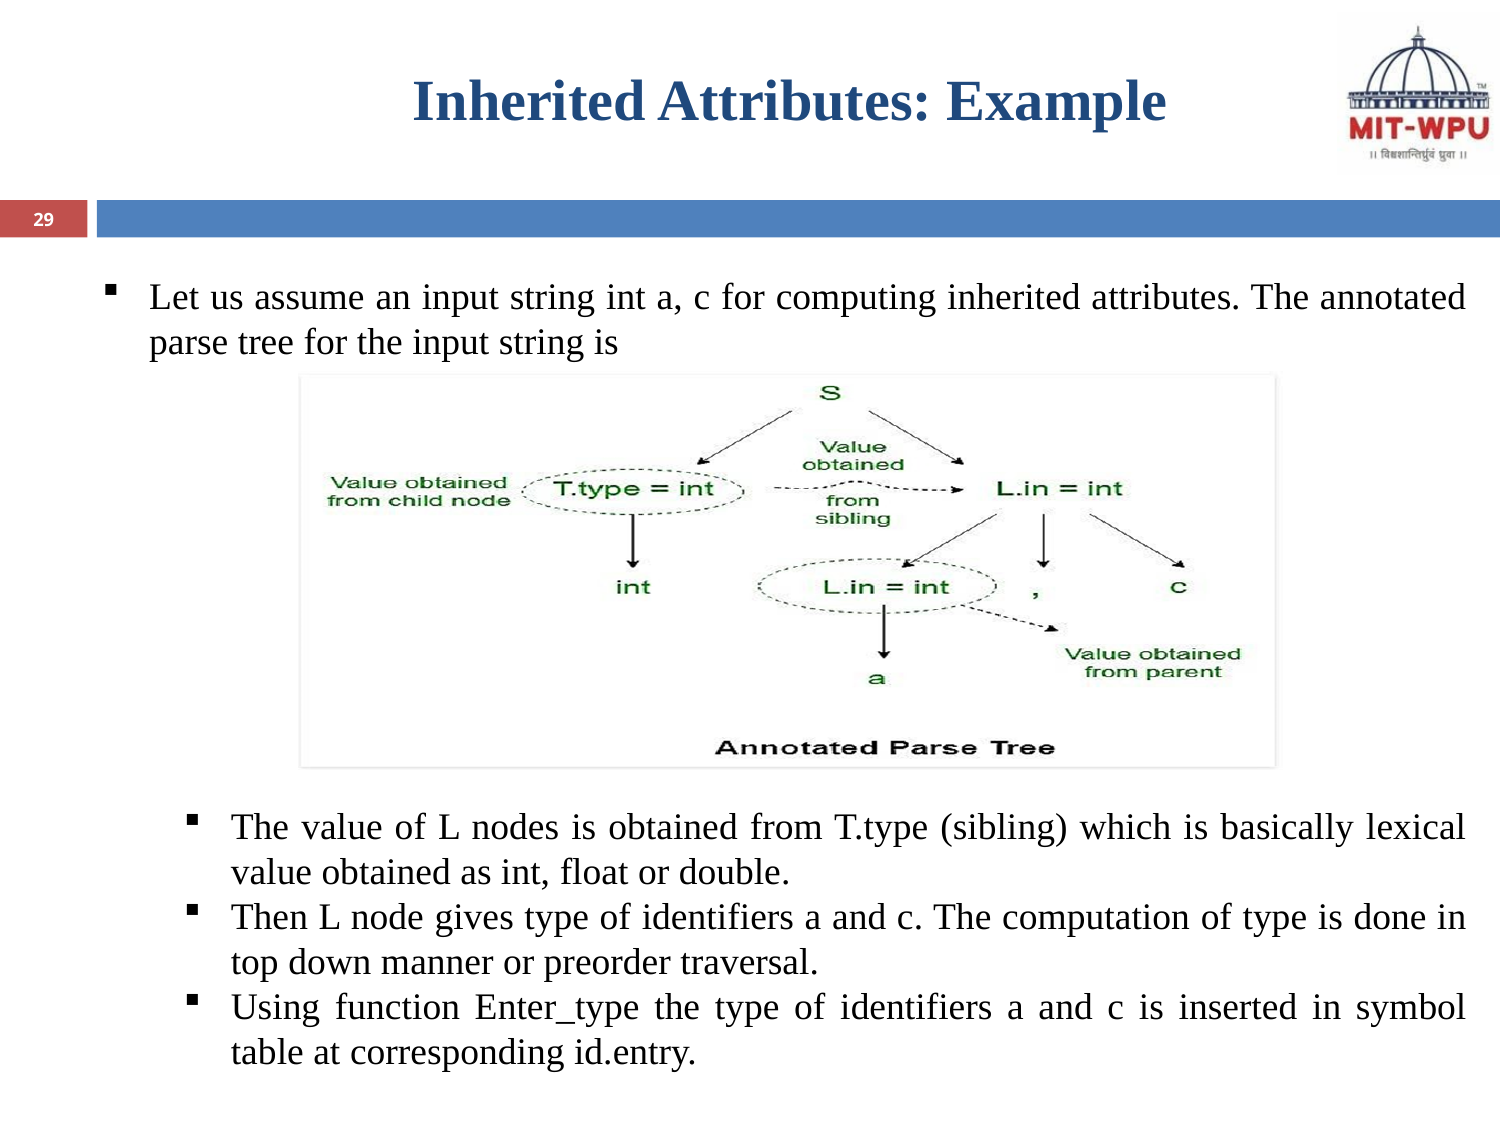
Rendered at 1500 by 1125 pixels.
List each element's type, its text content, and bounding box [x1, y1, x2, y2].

picture [297, 371, 1283, 770]
title Inherited Attributes: Example [121, 16, 1459, 179]
text_box The value of L nodes is obtained from T.type (sibling) which is basically lexical value obtained as int, float or double. Then L node gives type of identifiers a and c. The computation of type is done in top down manner or preorder traversal. Using function Enter_type the type of identifiers a and c is inserted in symbol table at corresponding id.entry. [169, 794, 1483, 1079]
text_box Let us assume an input string int a, c for computing inherited attributes. The annotated parse tree for the input string is [87, 265, 1483, 370]
slide_number 29 [0, 200, 88, 241]
picture [1337, 12, 1500, 175]
